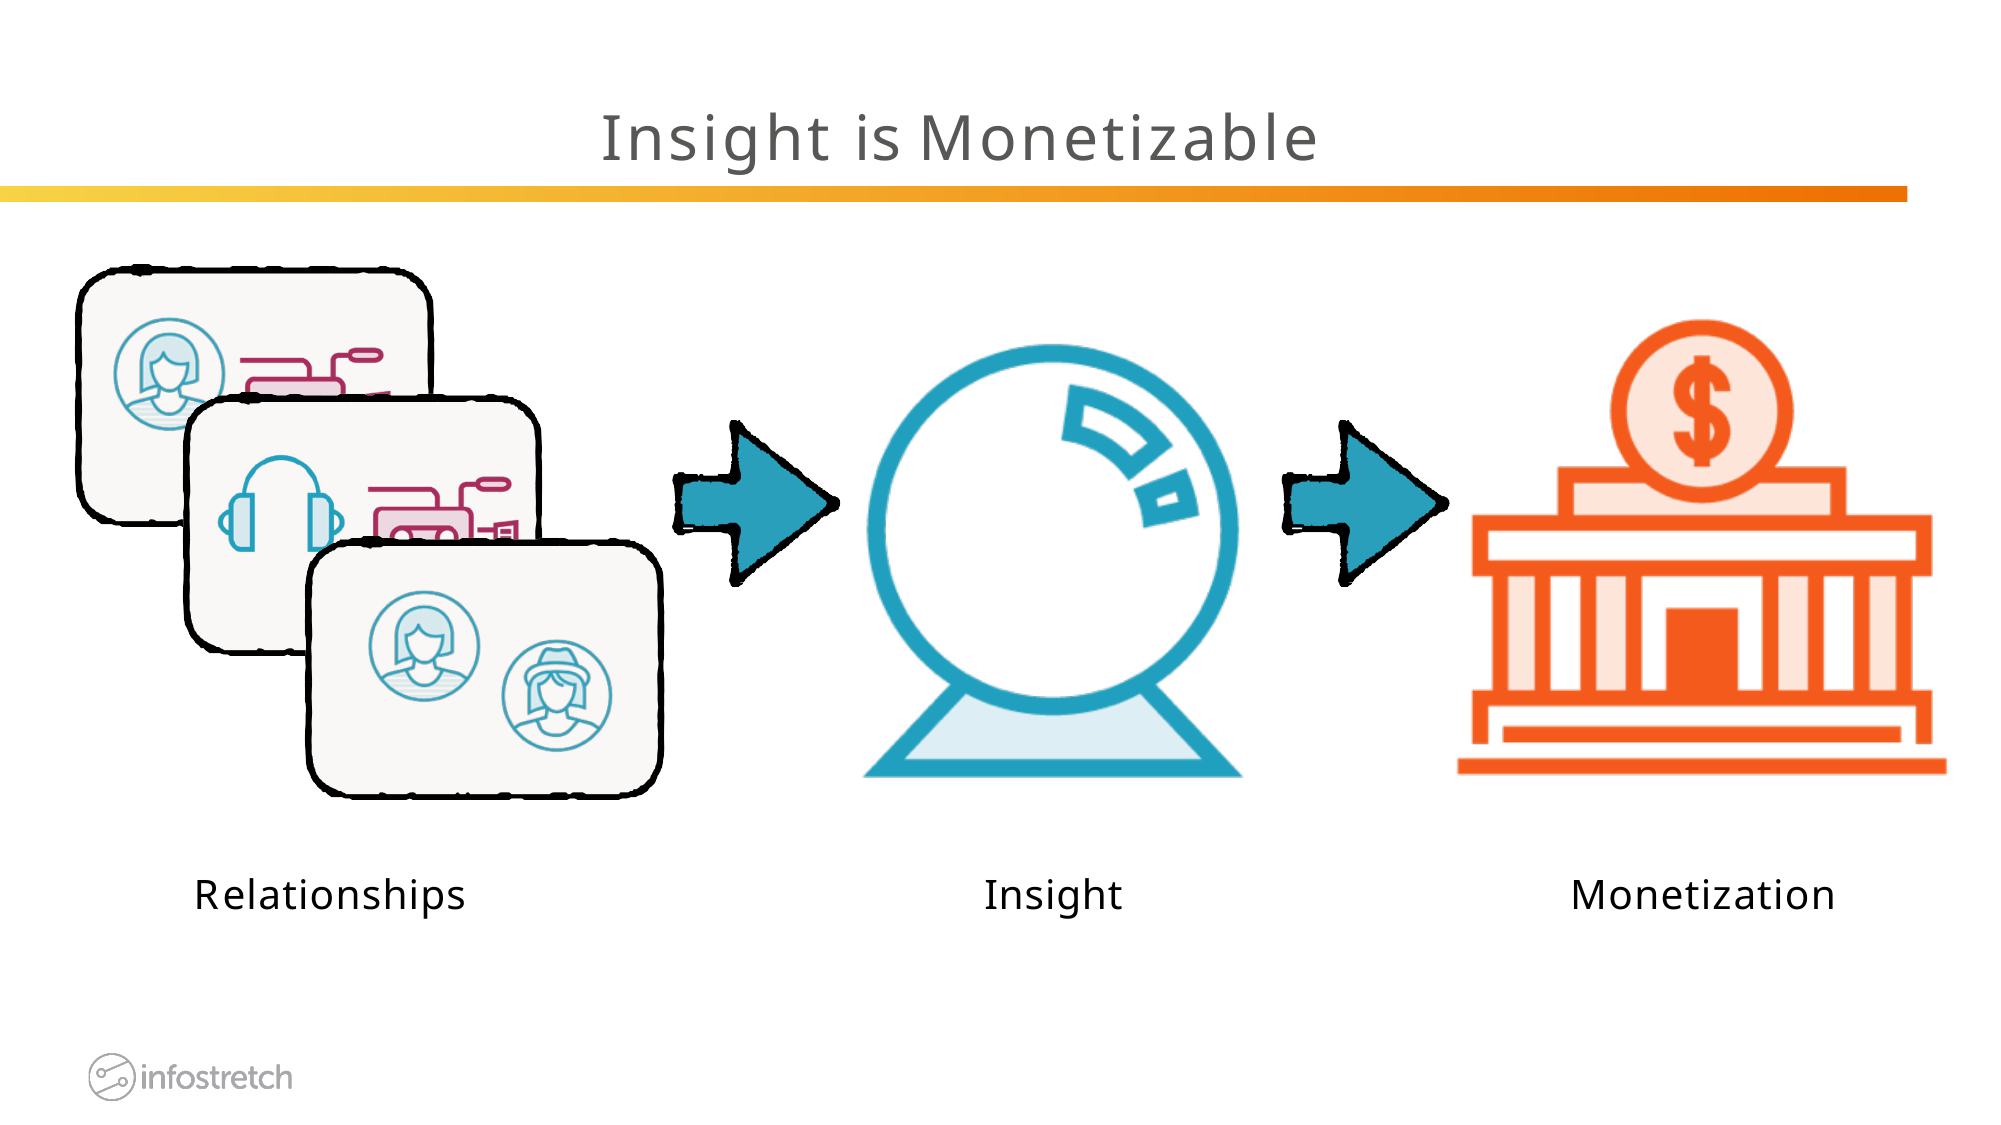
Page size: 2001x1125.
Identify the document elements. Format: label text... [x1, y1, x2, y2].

text_box [74, 264, 435, 527]
text_box [500, 639, 614, 754]
text_box [215, 452, 347, 553]
text_box [112, 316, 227, 432]
title Insight is Monetizable [600, 0, 1401, 173]
text_box [365, 474, 520, 536]
text_box Relationships [192, 867, 469, 918]
text_box [304, 536, 665, 800]
text_box Monetization [1568, 867, 1839, 918]
text_box Insight [982, 867, 1125, 918]
text_box [237, 345, 393, 392]
text_box [853, 335, 1255, 790]
text_box [1281, 420, 1448, 587]
text_box [182, 392, 543, 656]
text_box [367, 589, 482, 704]
text_box [1448, 310, 1958, 785]
text_box [672, 420, 841, 587]
